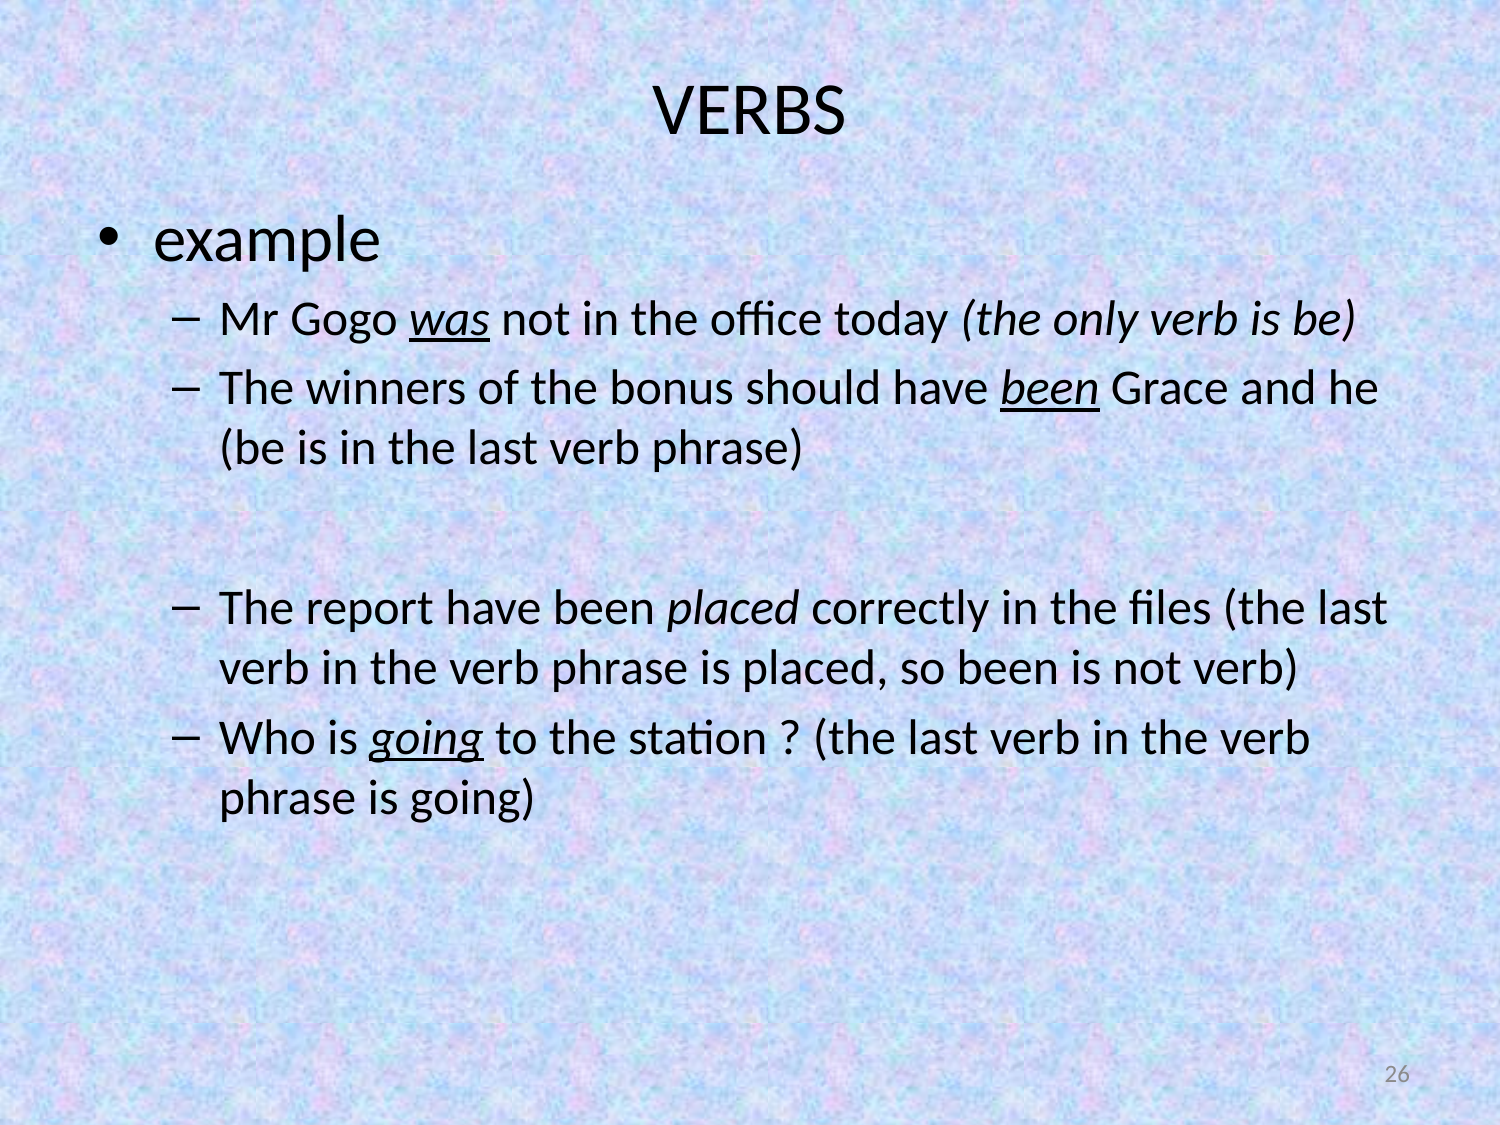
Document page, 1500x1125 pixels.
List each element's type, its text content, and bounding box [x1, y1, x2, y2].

slide_number 26 [1074, 1042, 1425, 1103]
title VERBS [75, 45, 1425, 164]
picture [0, 0, 1500, 1125]
list example Mr Gogo was not in the office today (the only verb is be) The winners of the bonus should have been Grace and he (be is in the last verb phrase) The report have been placed correctly in the files (the last verb in the verb phrase is placed, so been is not verb) Who is going to the station ? (the last verb in the verb phrase is going) [82, 187, 1409, 919]
